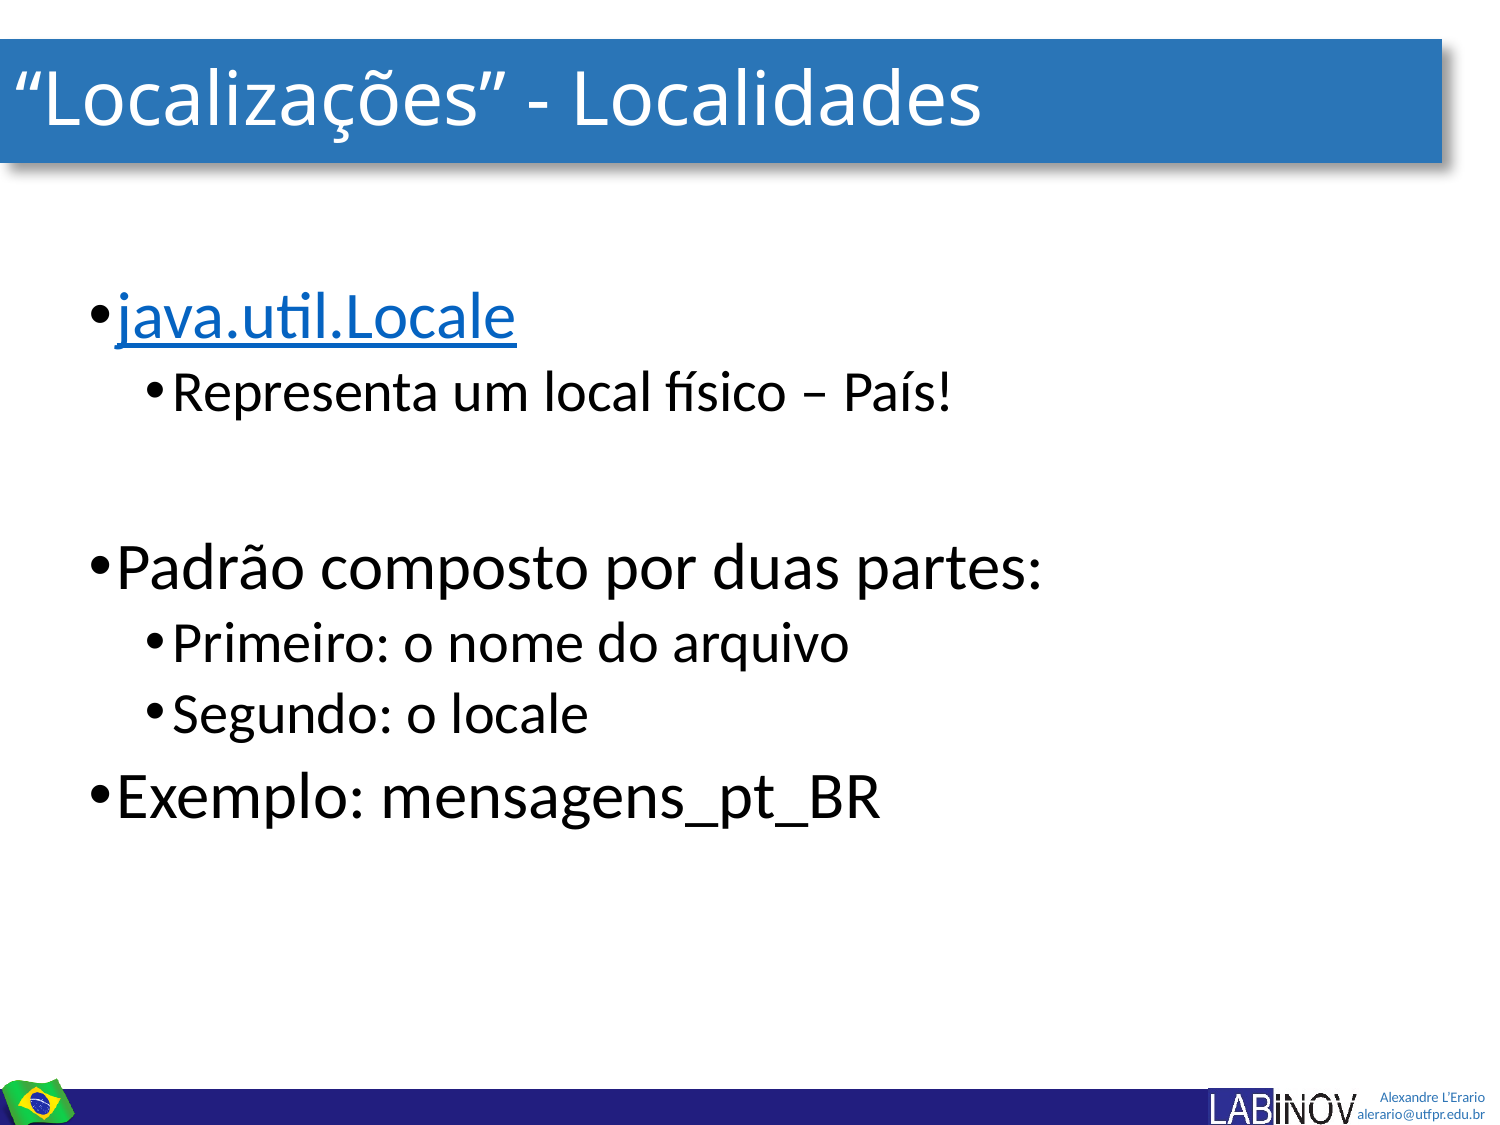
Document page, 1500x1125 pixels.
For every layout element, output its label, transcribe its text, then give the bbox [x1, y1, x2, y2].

title “Localizações” - Localidades [0, 39, 1442, 163]
picture [1208, 1088, 1359, 1125]
list java.util.Locale Representa um local físico – País! Padrão composto por duas partes: Primeiro: o nome do arquivo Segundo: o locale Exemplo: mensagens_pt_BR [73, 273, 1376, 988]
picture [0, 1056, 76, 1125]
